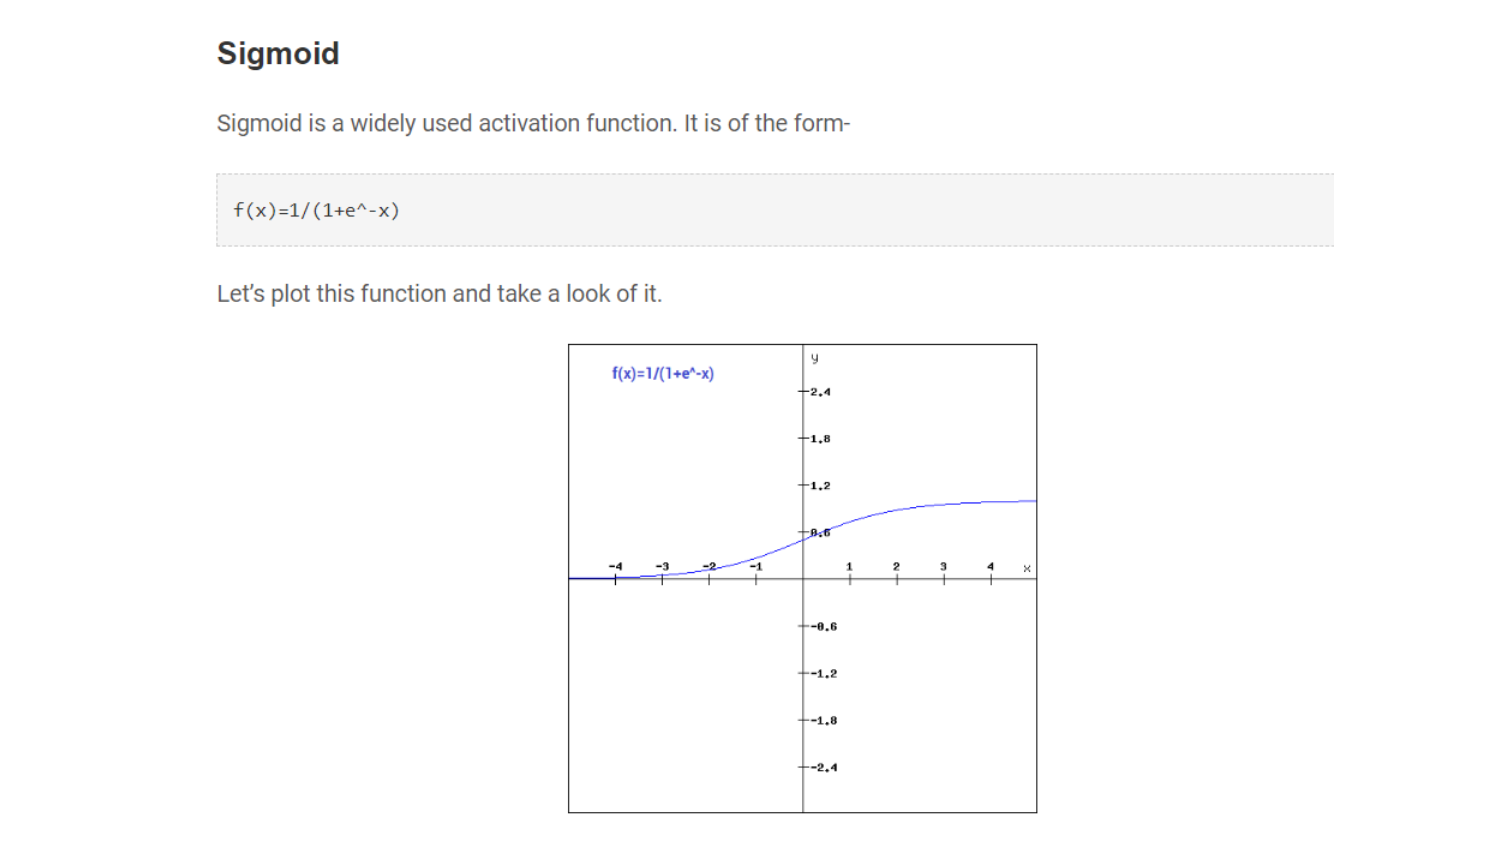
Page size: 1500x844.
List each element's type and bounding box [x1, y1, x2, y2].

picture [165, 14, 1335, 829]
